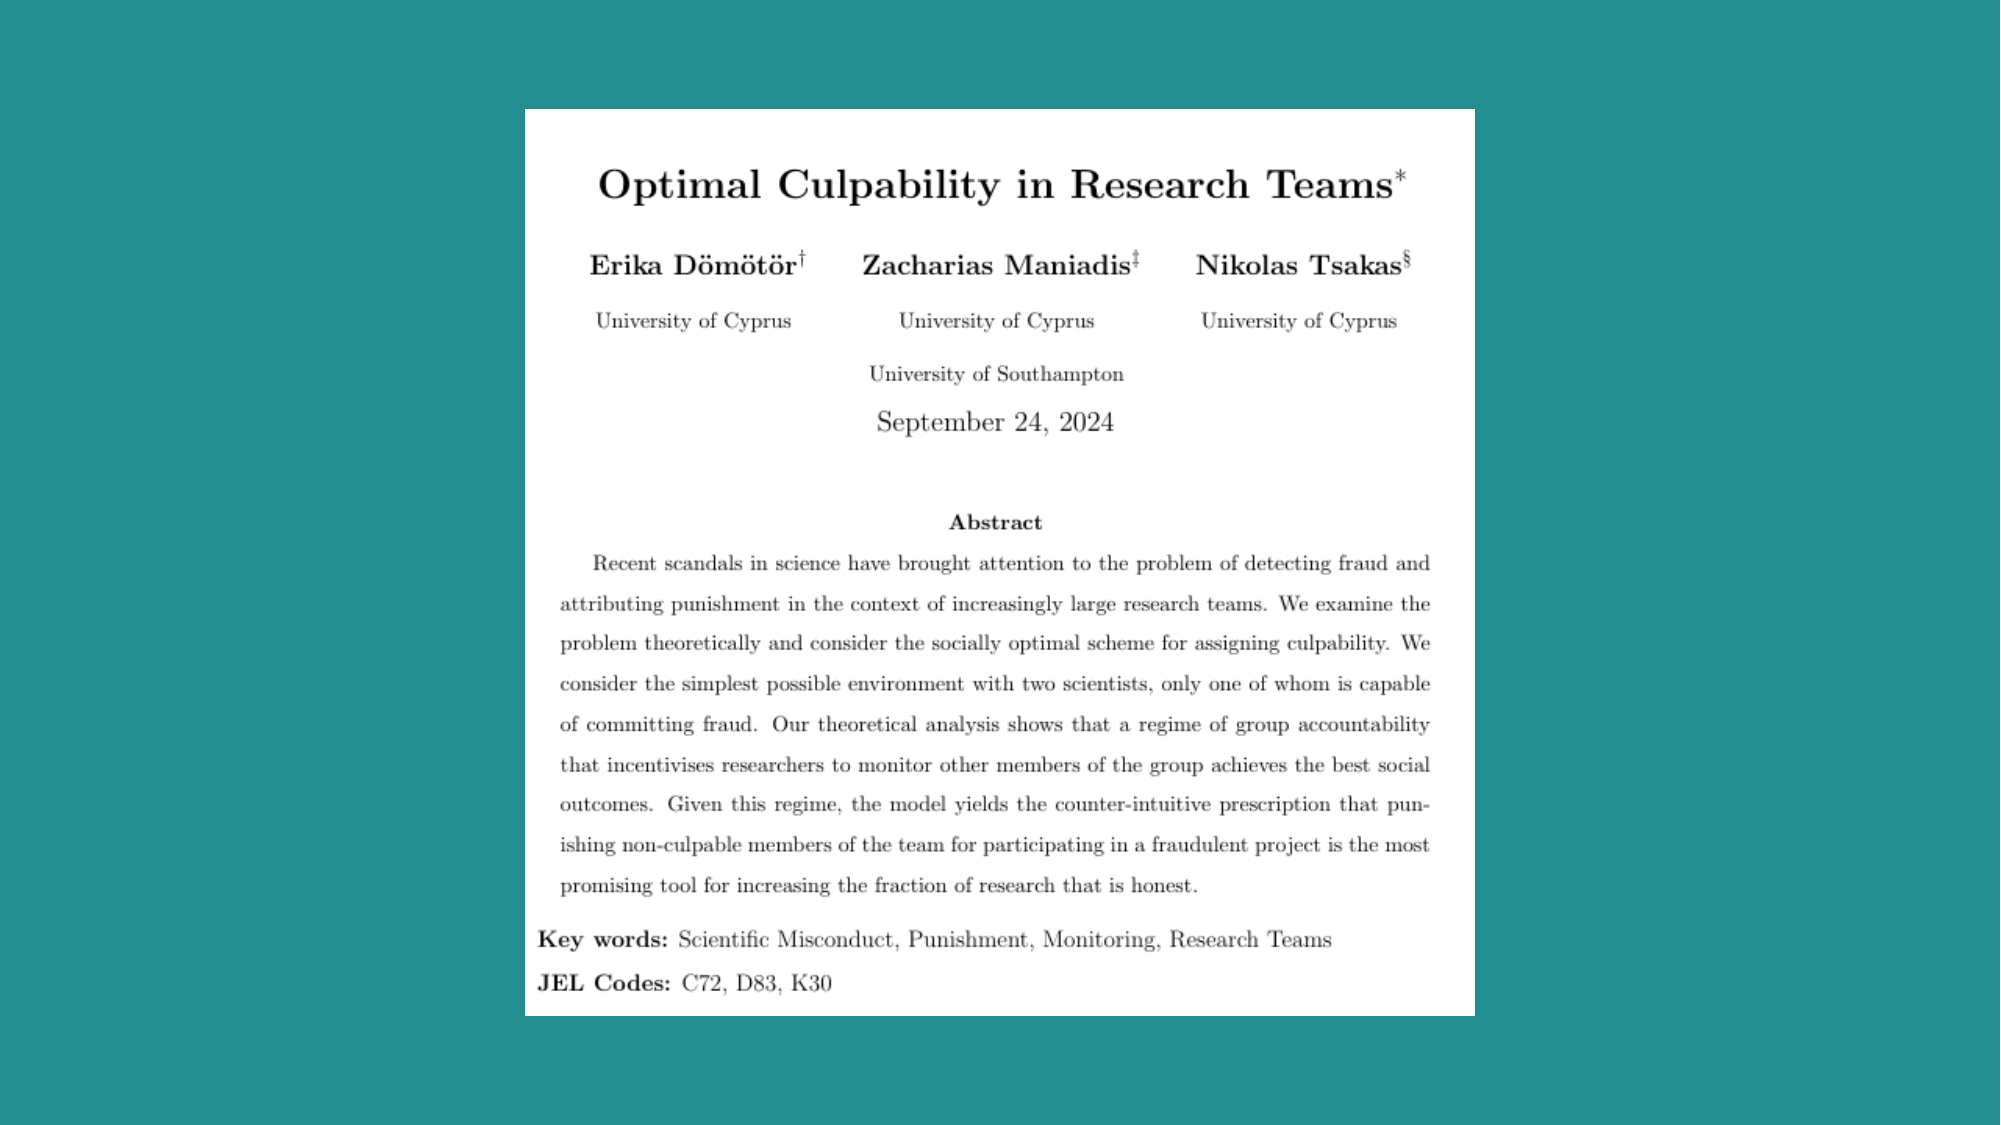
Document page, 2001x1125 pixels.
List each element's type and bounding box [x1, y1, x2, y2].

picture [524, 108, 1476, 1017]
